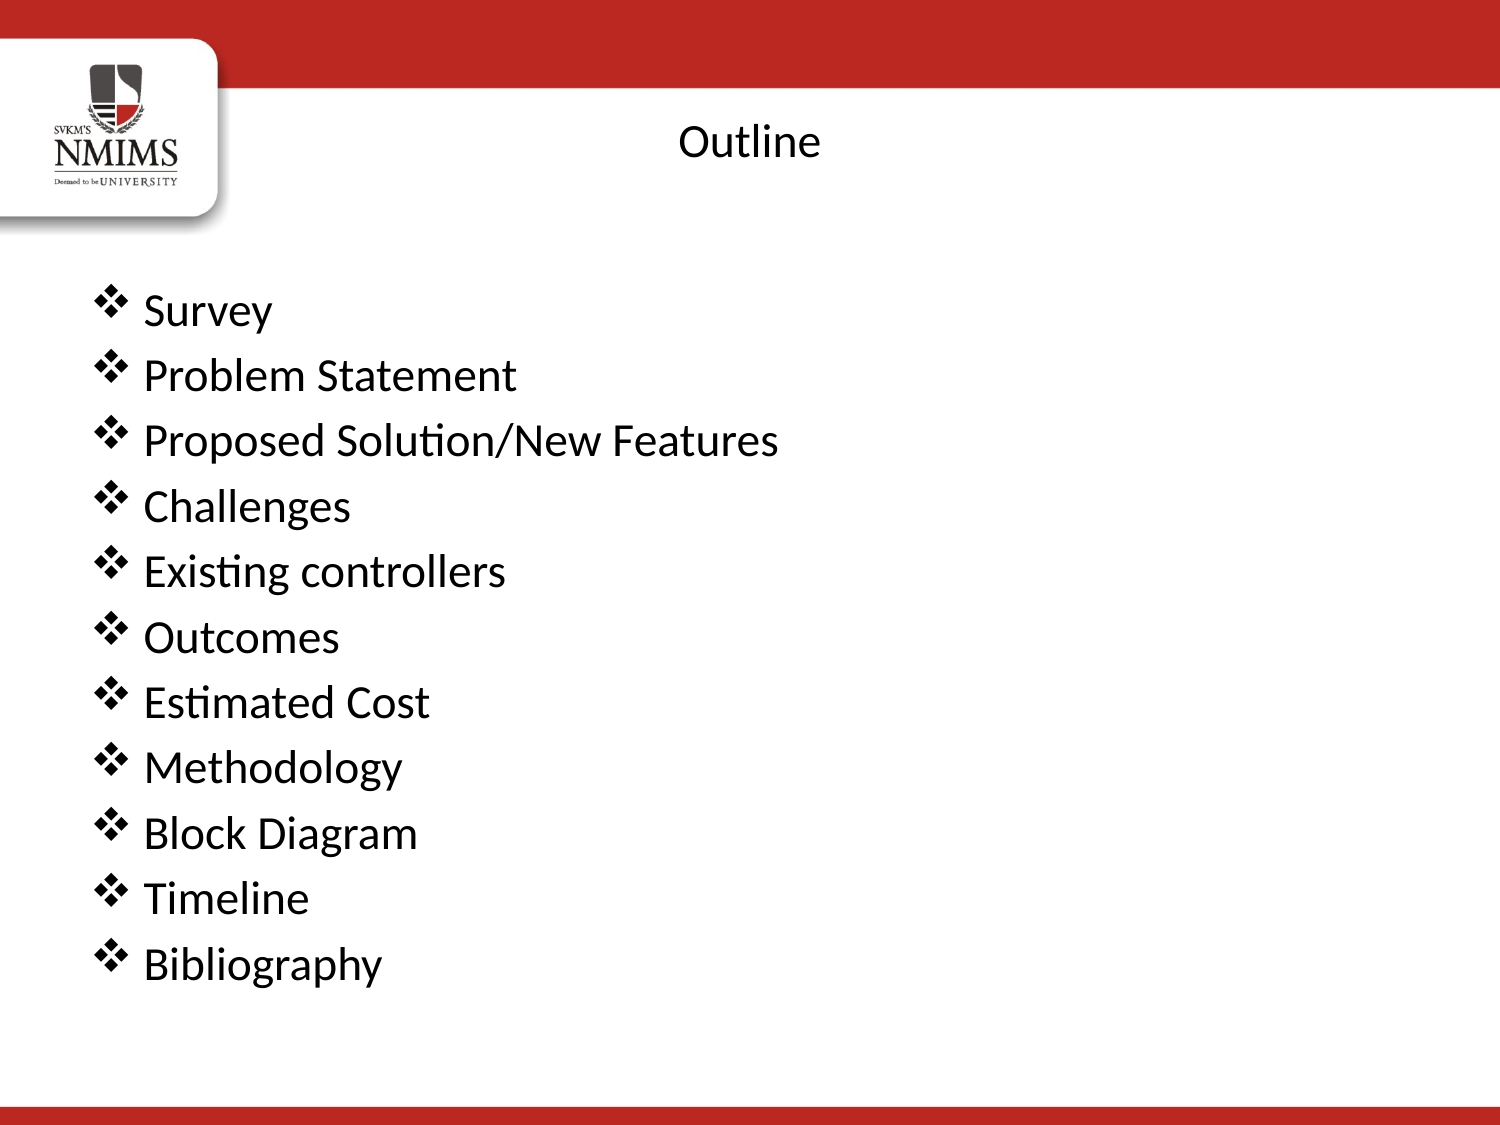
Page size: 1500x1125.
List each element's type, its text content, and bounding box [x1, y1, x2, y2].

list Survey Problem Statement Proposed Solution/New Features Challenges Existing controllers Outcomes Estimated Cost Methodology Block Diagram Timeline Bibliography [75, 262, 1425, 1005]
title Outline [75, 45, 1425, 233]
picture [0, 0, 1500, 1125]
